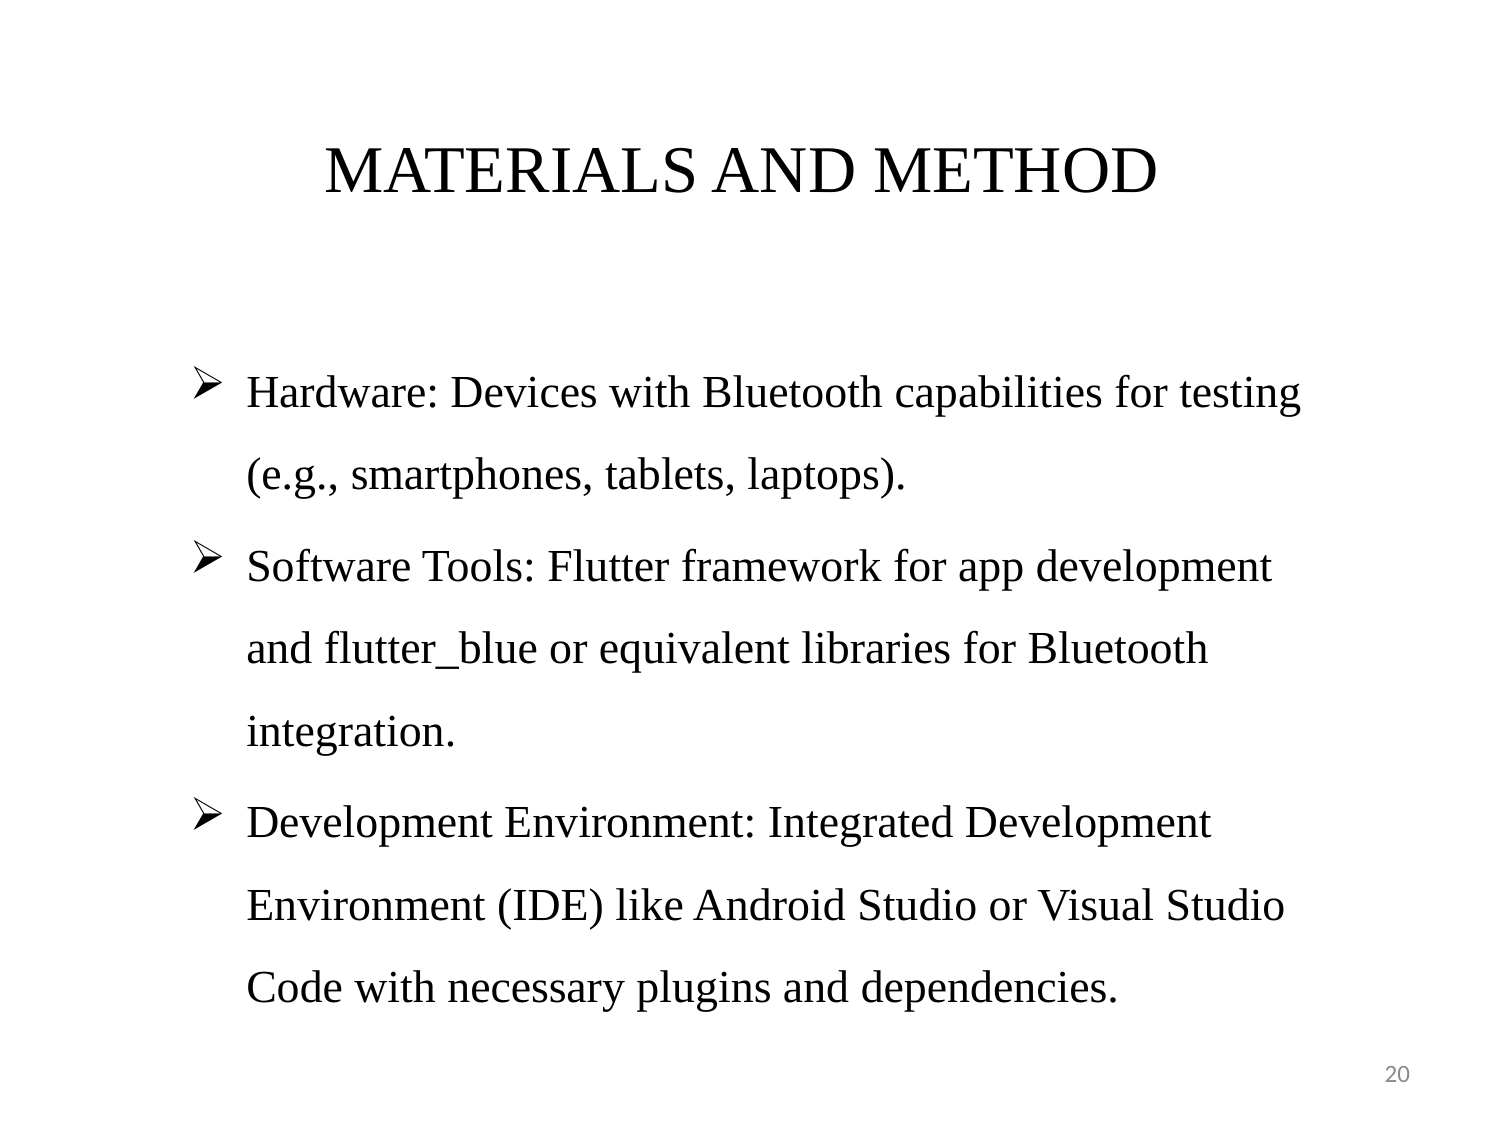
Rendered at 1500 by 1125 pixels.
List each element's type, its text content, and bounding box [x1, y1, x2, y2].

slide_number 20 [1074, 1042, 1425, 1103]
list Hardware: Devices with Bluetooth capabilities for testing (e.g., smartphones, tablets, laptops). Software Tools: Flutter framework for app development and flutter_blue or equivalent libraries for Bluetooth integration. Development Environment: Integrated Development Environment (IDE) like Android Studio or Visual Studio Code with necessary plugins and dependencies. [174, 237, 1336, 735]
title MATERIALS AND METHOD [75, 124, 1425, 313]
